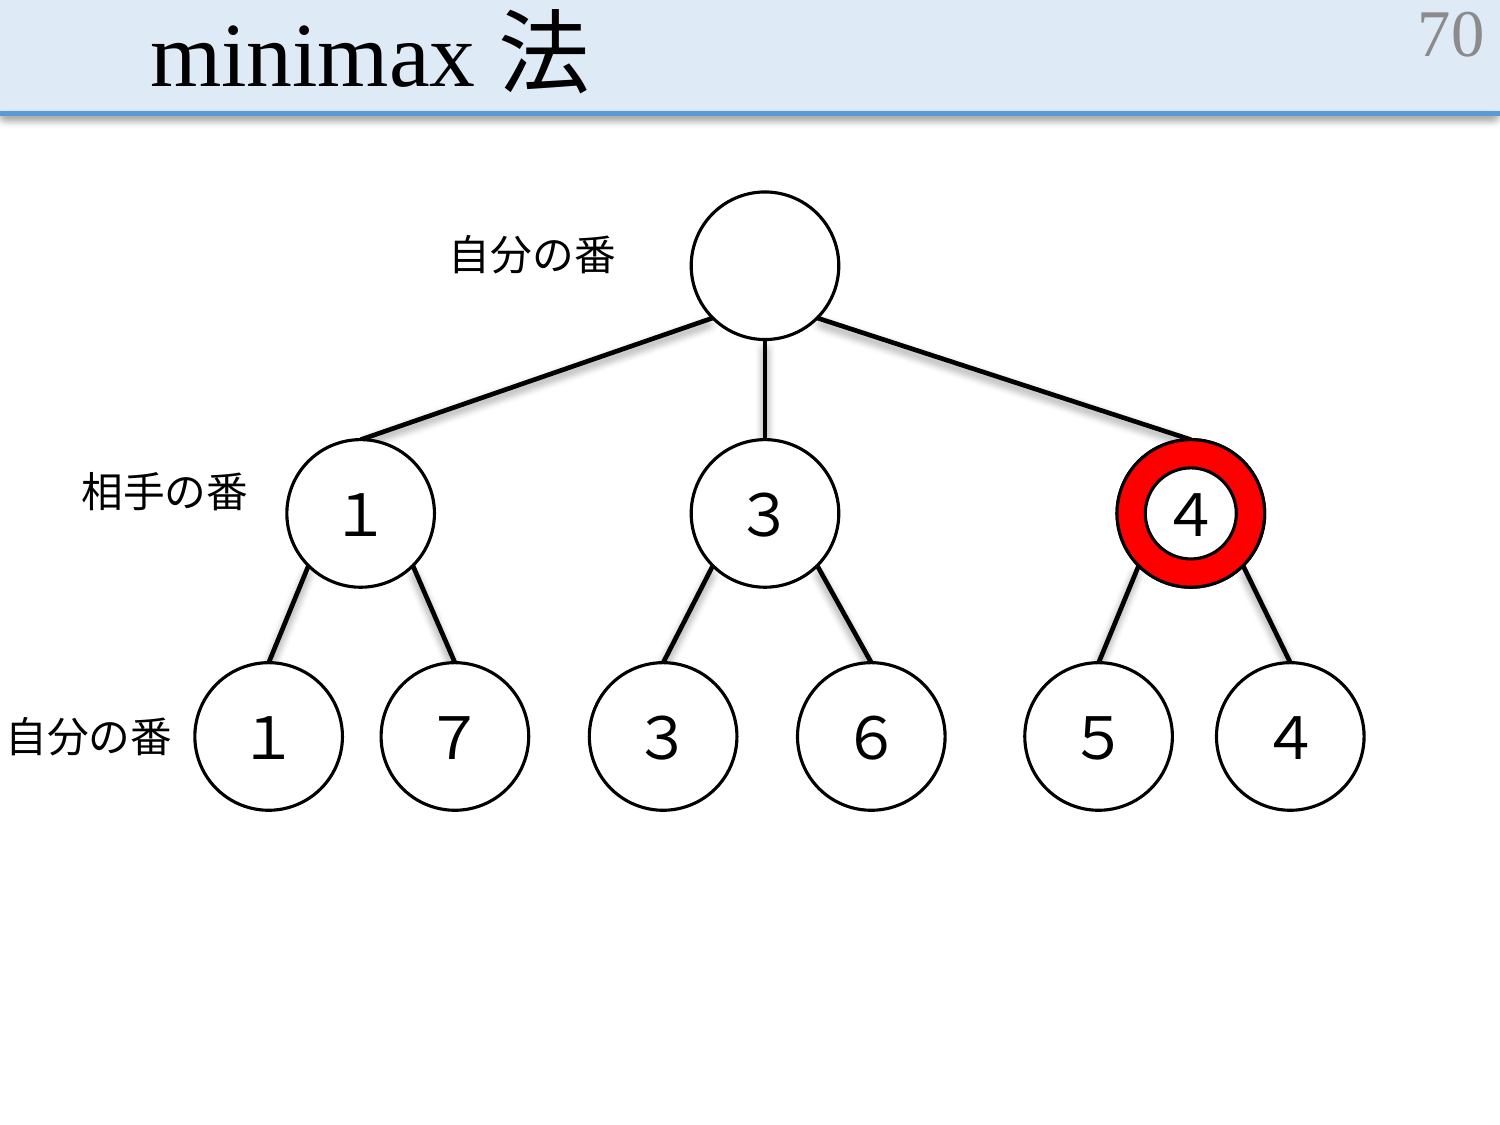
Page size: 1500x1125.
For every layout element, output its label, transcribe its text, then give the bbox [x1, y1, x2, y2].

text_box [816, 565, 872, 664]
slide_number 70 [1162, 0, 1500, 60]
text_box ６ [795, 661, 947, 812]
text_box ３ [587, 661, 739, 812]
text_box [360, 317, 716, 441]
text_box １ [195, 661, 345, 812]
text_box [1098, 565, 1140, 664]
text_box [816, 317, 1196, 441]
title minimax法 [135, 0, 1373, 114]
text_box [268, 565, 310, 664]
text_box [412, 565, 456, 664]
text_box [689, 190, 841, 341]
text_box ３ [689, 438, 841, 589]
text_box 自分の番 [434, 221, 639, 286]
text_box 相手の番 [66, 458, 271, 524]
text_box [662, 565, 714, 664]
text_box ５ [1023, 661, 1174, 812]
text_box ４ [1147, 470, 1234, 557]
text_box 自分の番 [0, 703, 195, 769]
text_box ７ [379, 661, 531, 812]
text_box ４ [1214, 661, 1366, 812]
text_box [1115, 438, 1267, 589]
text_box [1242, 565, 1291, 664]
text_box １ [285, 438, 437, 589]
